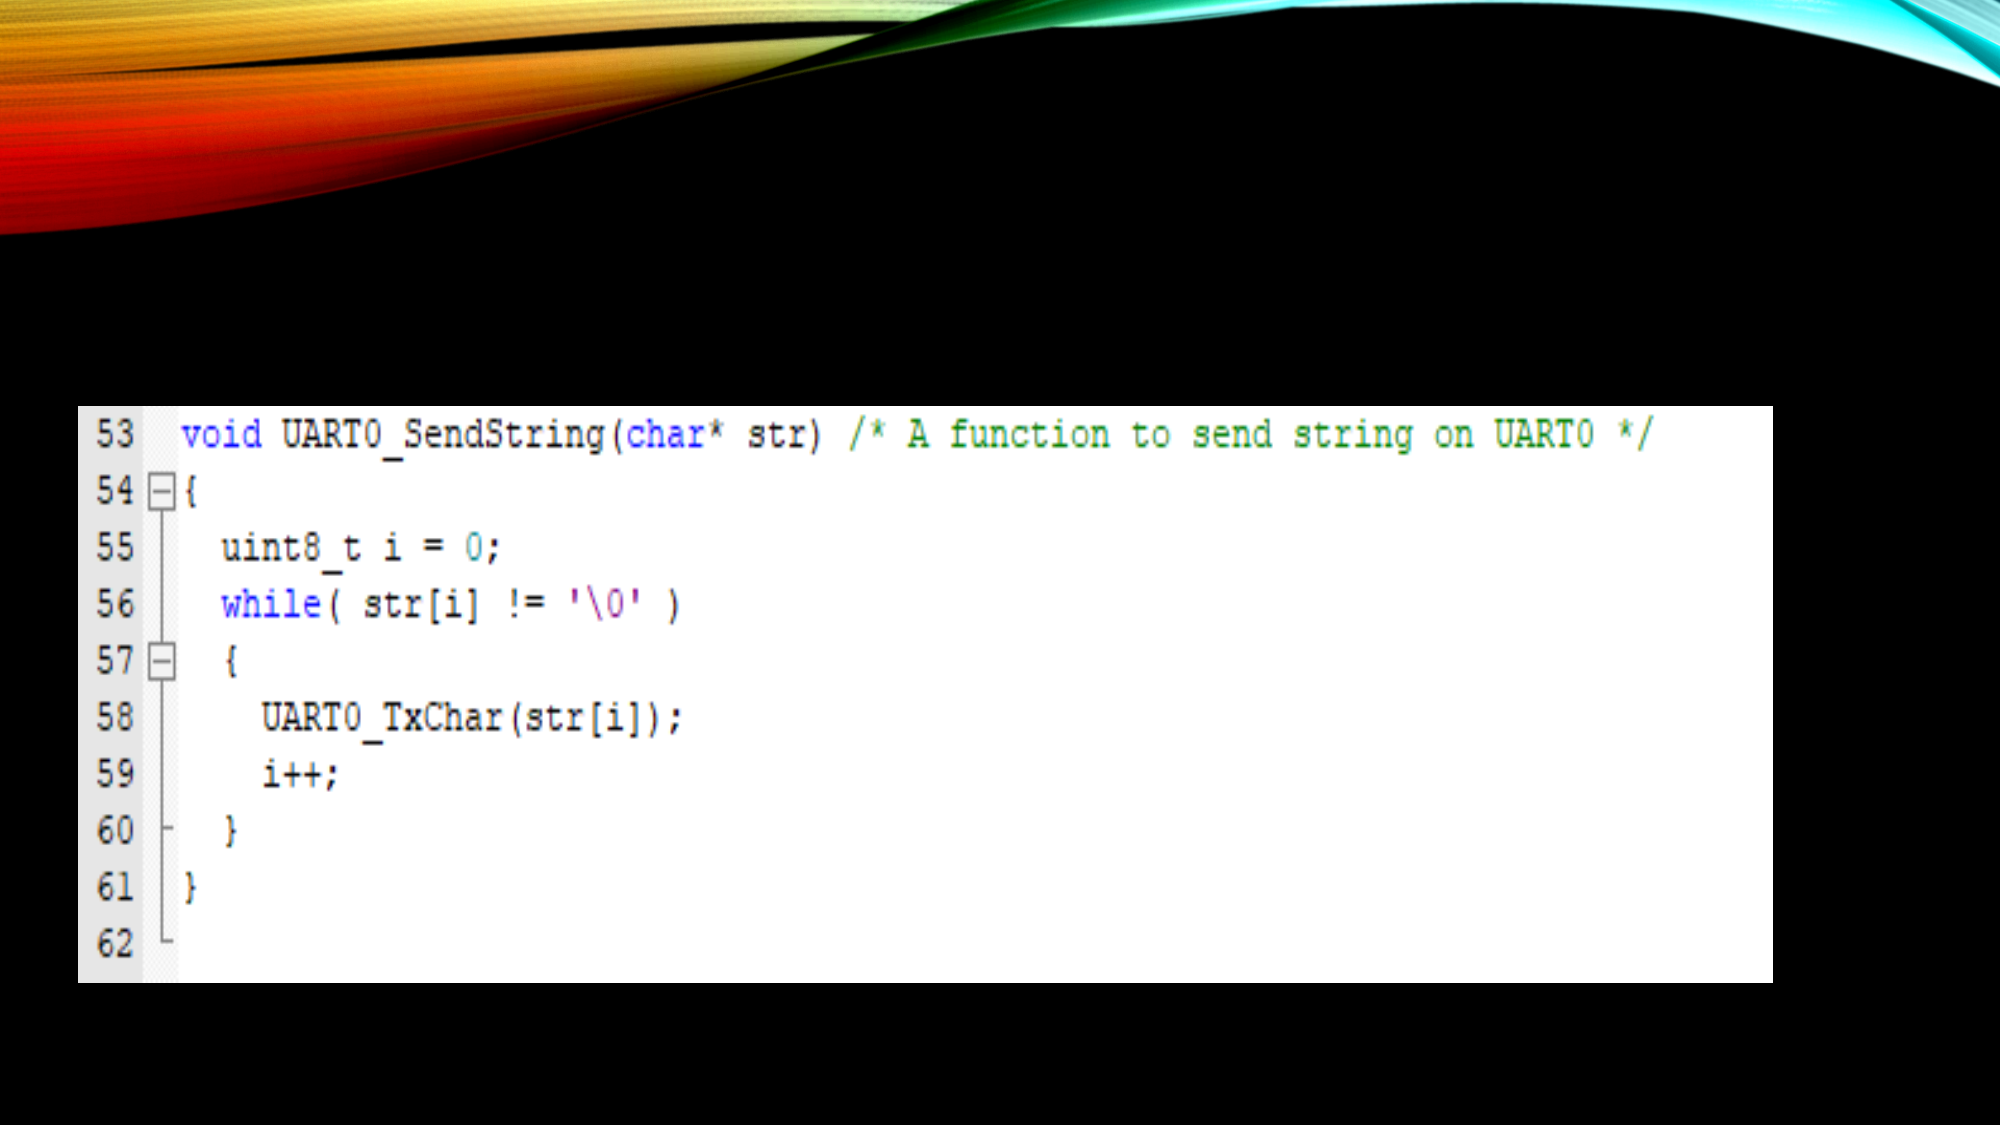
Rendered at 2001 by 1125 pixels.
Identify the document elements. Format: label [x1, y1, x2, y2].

list [78, 405, 1773, 984]
picture [0, 0, 2000, 237]
